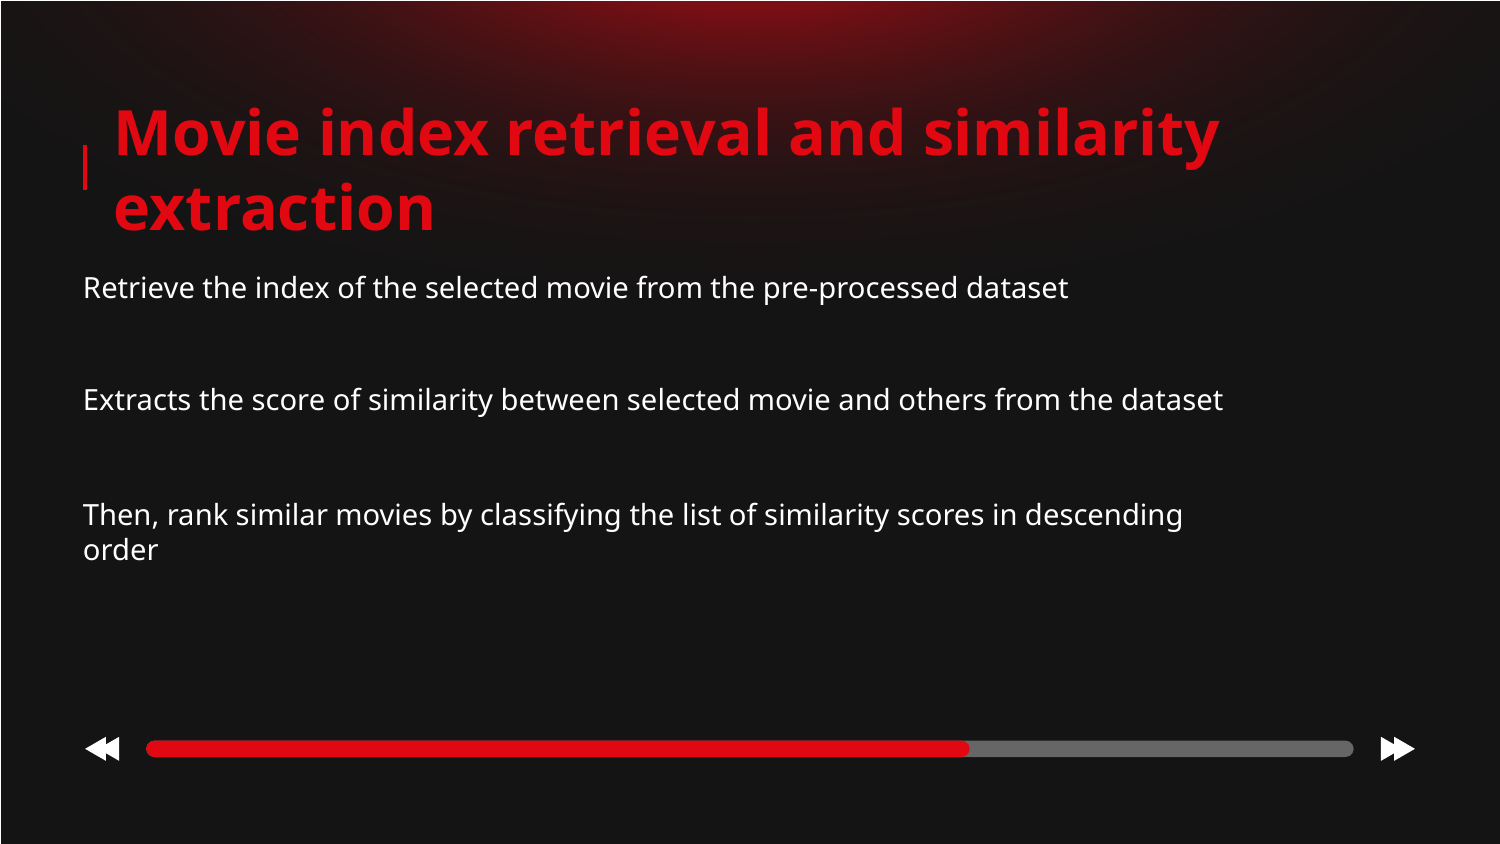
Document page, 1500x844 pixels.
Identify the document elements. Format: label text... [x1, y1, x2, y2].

text_box [1394, 736, 1415, 761]
picture [2, 2, 1500, 844]
text_box [1380, 736, 1394, 761]
subtitle Extracts the score of similarity between selected movie and others from the dataset [67, 358, 1266, 439]
title Movie index retrieval and similarity extraction [98, 120, 1382, 215]
text_box Then, rank similar movies by classifying the list of similarity scores in descending order [67, 491, 1266, 572]
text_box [145, 740, 1354, 758]
text_box [106, 736, 120, 761]
text_box [85, 736, 106, 761]
subtitle Retrieve the index of the selected movie from the pre-processed dataset [67, 246, 1153, 327]
